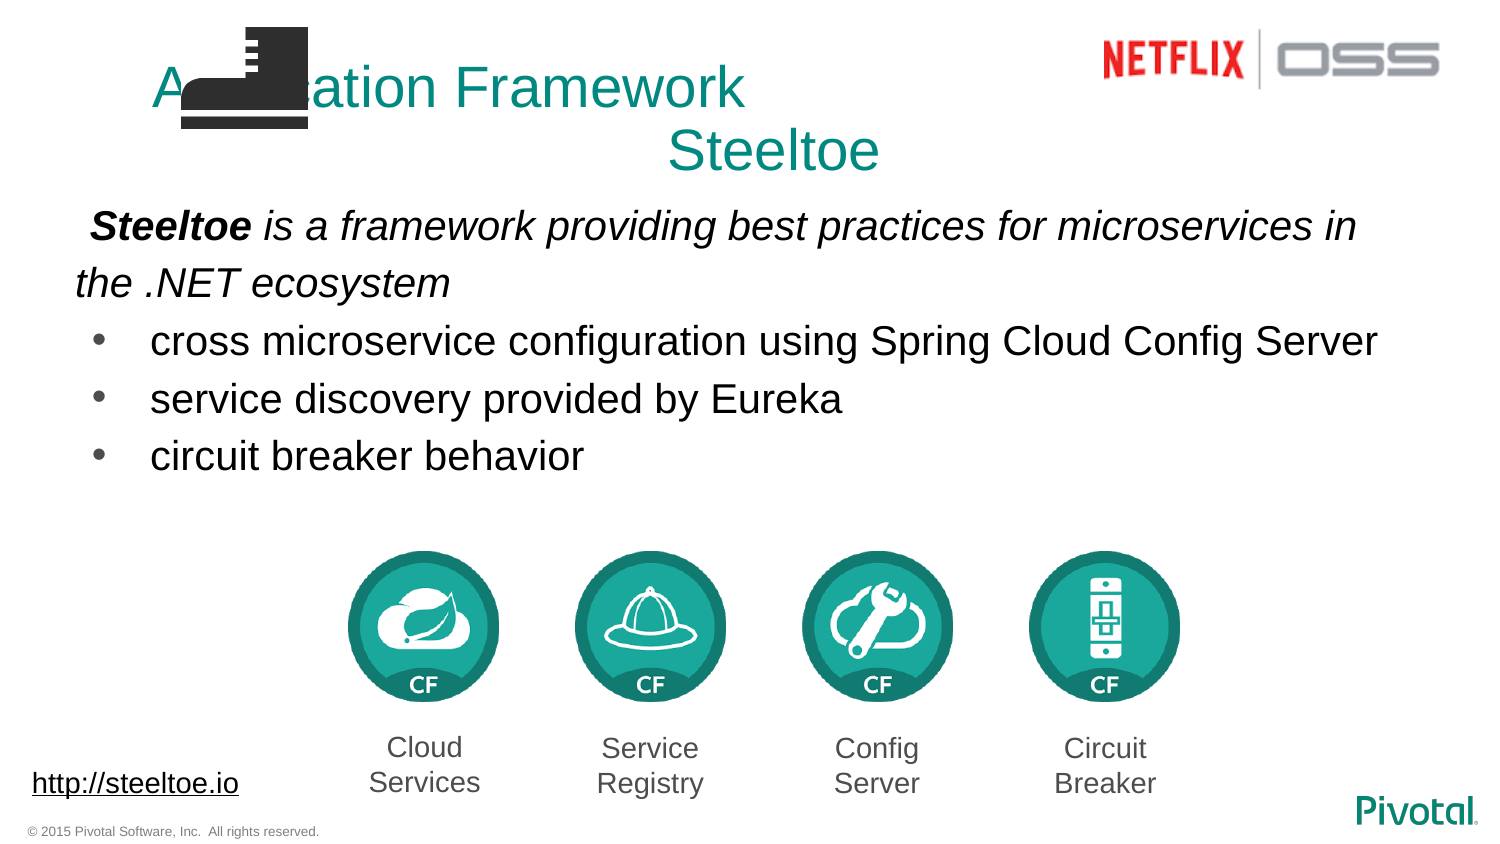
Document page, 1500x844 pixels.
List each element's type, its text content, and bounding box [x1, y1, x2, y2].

title Application Framework Steeltoe [5, 53, 1446, 199]
text_box Cloud Services [353, 720, 497, 807]
picture [348, 551, 499, 702]
picture [1357, 796, 1478, 825]
picture [1103, 3, 1441, 117]
list Steeltoe is a framework providing best practices for microservices in the .NET ecosystem cross microservice configuration using Spring Cloud Config Server service discovery provided by Eureka circuit breaker behavior [60, 199, 1440, 732]
text_box Service Registry [580, 722, 721, 808]
text_box Config Server [817, 722, 937, 808]
text_box http://steeltoe.io [16, 756, 269, 807]
picture [1029, 551, 1181, 702]
picture [802, 551, 954, 702]
picture [575, 551, 726, 702]
text_box Circuit Breaker [1038, 722, 1173, 808]
picture [181, 27, 308, 130]
